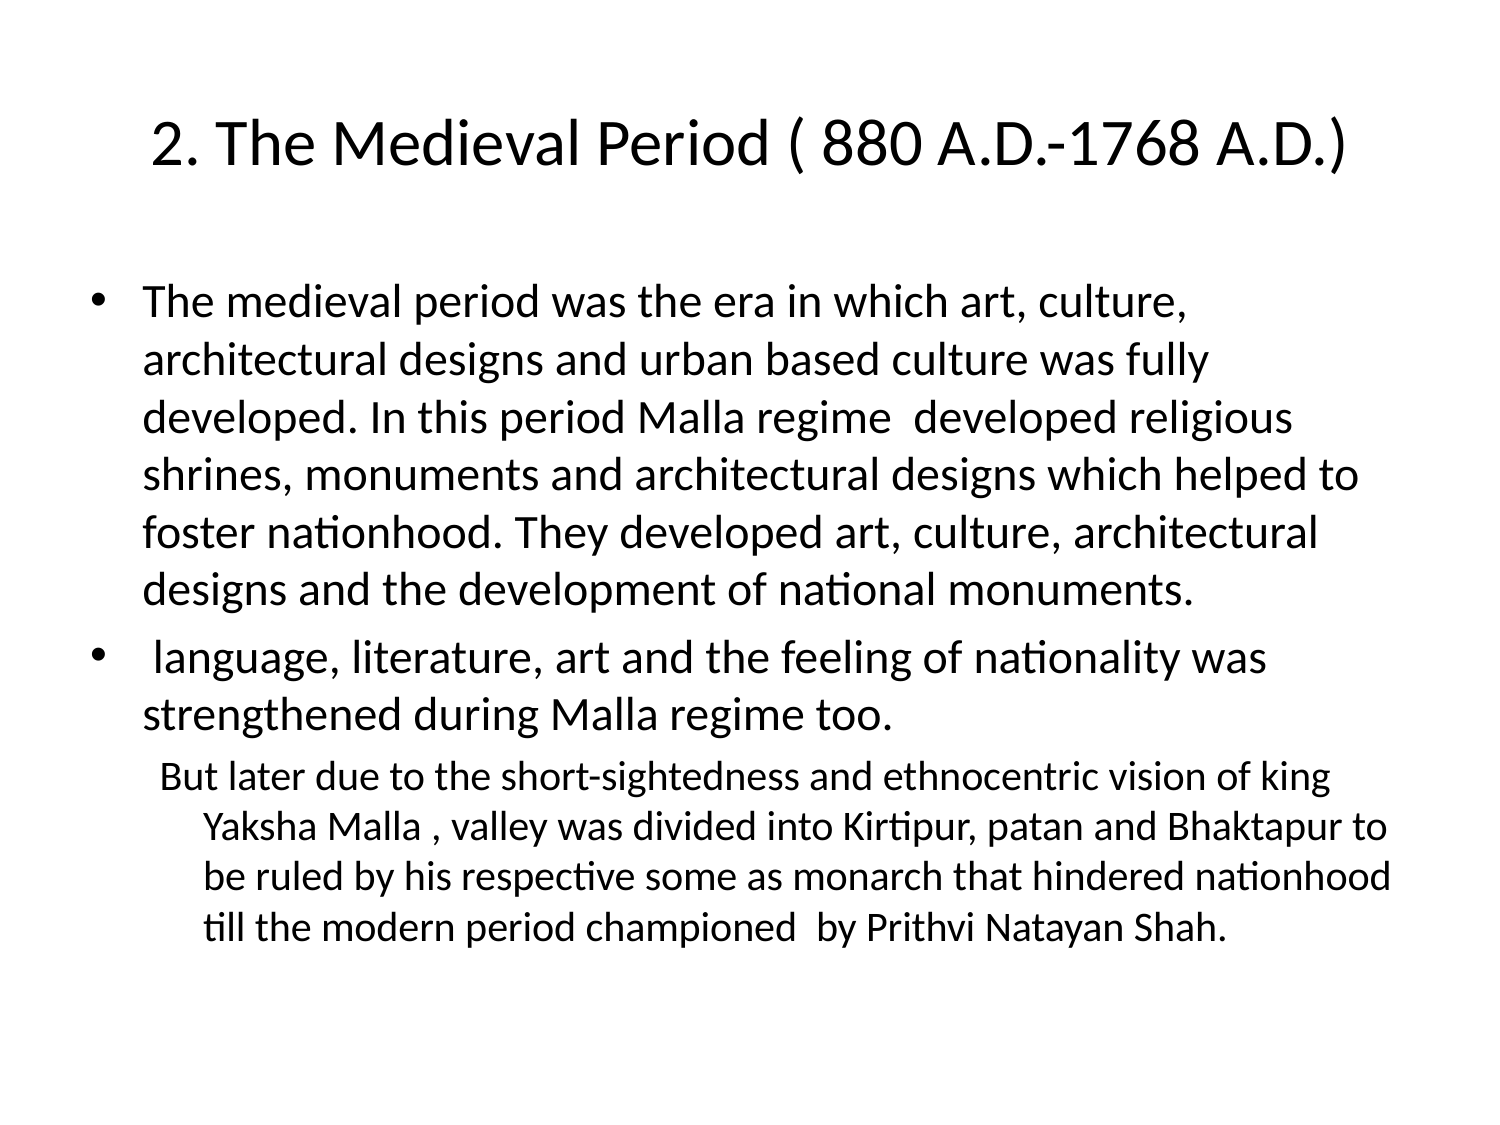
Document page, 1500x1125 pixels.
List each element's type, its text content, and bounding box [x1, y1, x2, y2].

list The medieval period was the era in which art, culture, architectural designs and urban based culture was fully developed. In this period Malla regime developed religious shrines, monuments and architectural designs which helped to foster nationhood. They developed art, culture, architectural designs and the development of national monuments. language, literature, art and the feeling of nationality was strengthened during Malla regime too. But later due to the short-sightedness and ethnocentric vision of king Yaksha Malla , valley was divided into Kirtipur, patan and Bhaktapur to be ruled by his respective some as monarch that hindered nationhood till the modern period championed by Prithvi Natayan Shah. [75, 262, 1425, 1005]
title 2. The Medieval Period ( 880 A.D.-1768 A.D.) [75, 45, 1425, 233]
